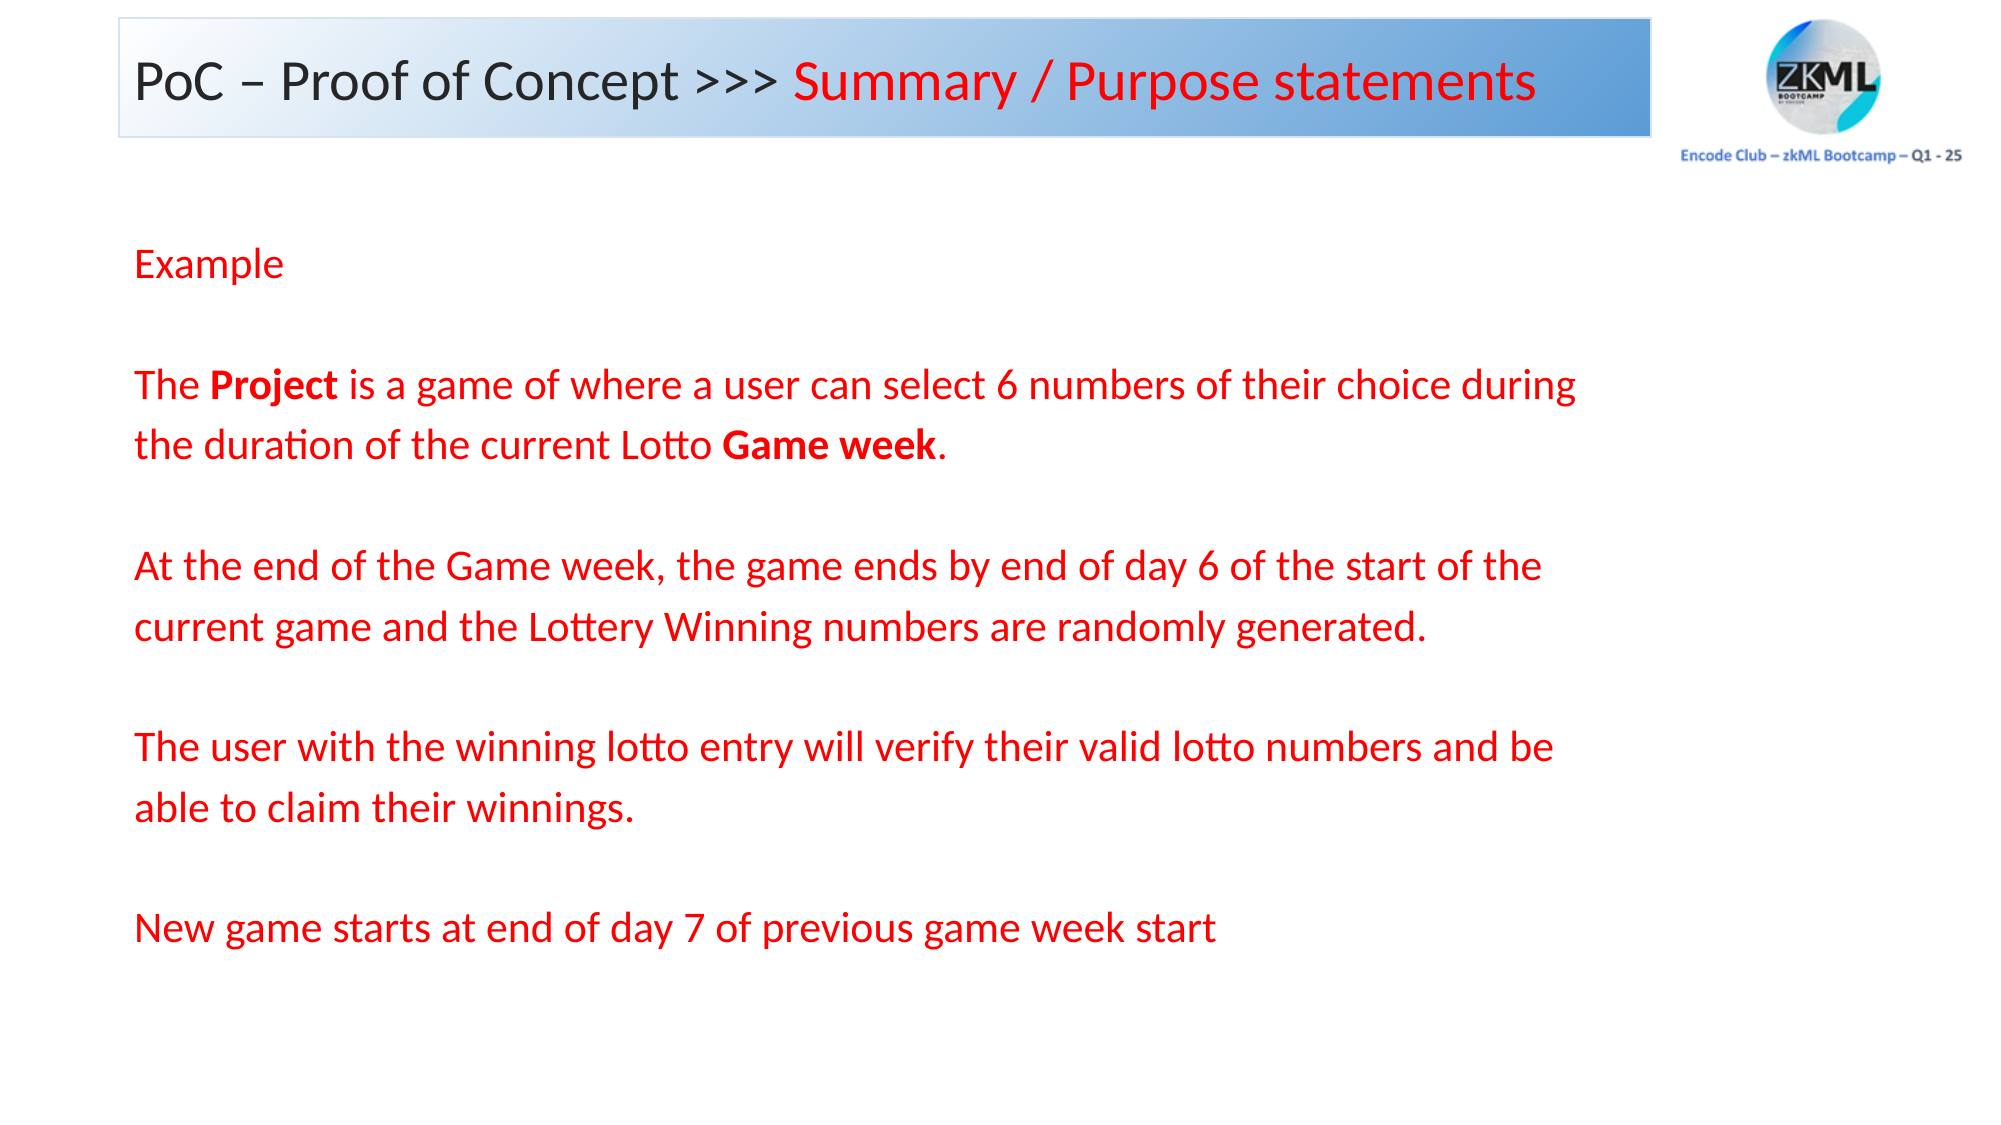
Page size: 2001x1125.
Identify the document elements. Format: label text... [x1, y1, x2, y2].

text_box Example The Project is a game of where a user can select 6 numbers of their choice during the duration of the current Lotto Game week. At the end of the Game week, the game ends by end of day 6 of the start of the current game and the Lottery Winning numbers are randomly generated. The user with the winning lotto entry will verify their valid lotto numbers and be able to claim their winnings. New game starts at end of day 7 of previous game week start [119, 212, 1652, 1007]
picture [1670, 17, 1974, 177]
text_box PoC – Proof of Concept >>> Summary / Purpose statements [119, 17, 1652, 138]
